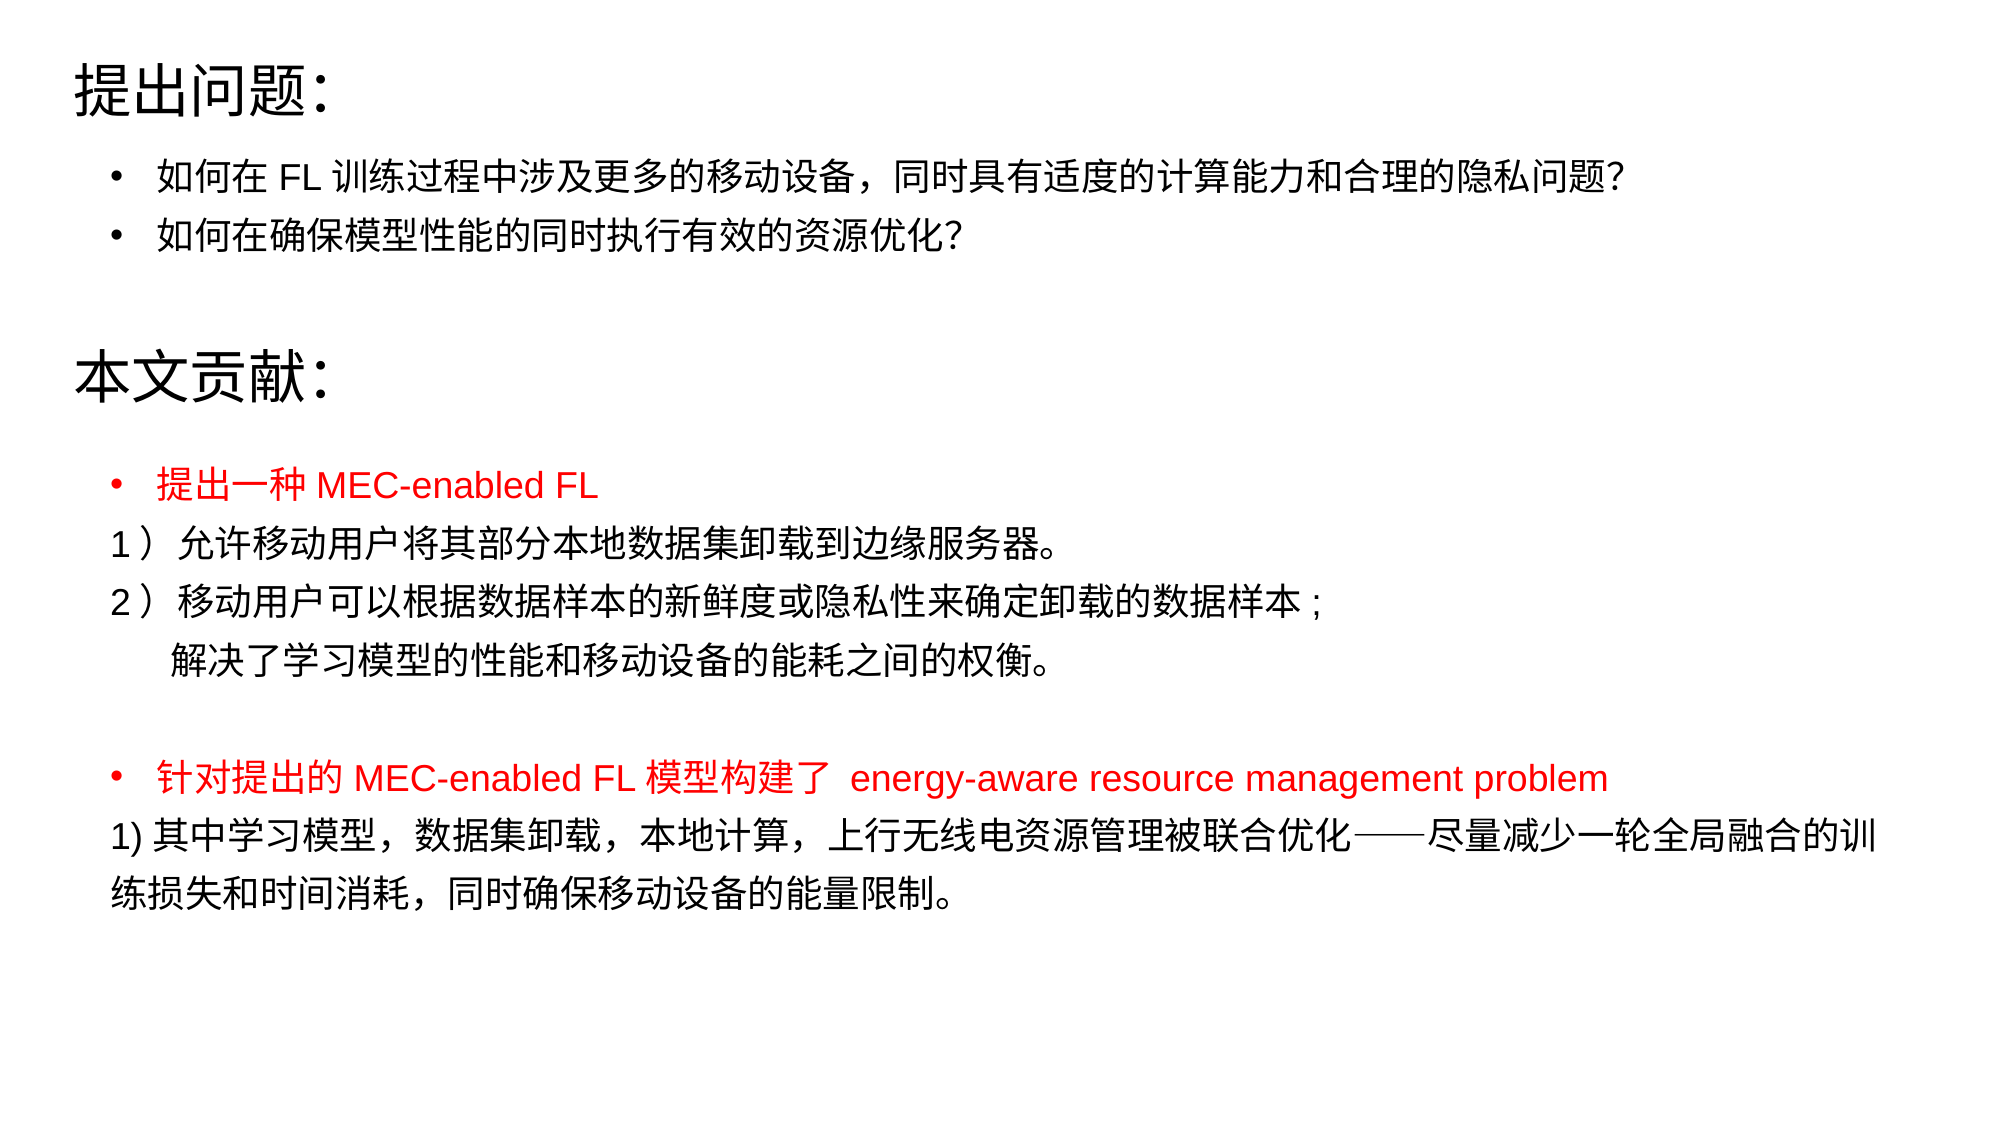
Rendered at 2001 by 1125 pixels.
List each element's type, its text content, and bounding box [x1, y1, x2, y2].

text_box 提出一种MEC-enabled FL 1）允许移动用户将其部分本地数据集卸载到边缘服务器。 2）移动用户可以根据数据样本的新鲜度或隐私性来确定卸载的数据样本; 解决了学习模型的性能和移动设备的能耗之间的权衡。 针对提出的MEC-enabled FL模型构建了 energy-aware resource management problem 1)其中学习模型，数据集卸载，本地计算，上行无线电资源管理被联合优化——尽量减少一轮全局融合的训练损失和时间消耗，同时确保移动设备的能量限制。 [95, 440, 1905, 982]
text_box 如何在FL训练过程中涉及更多的移动设备，同时具有适度的计算能力和合理的隐私问题？ 如何在确保模型性能的同时执行有效的资源优化？ [95, 132, 1905, 265]
text_box 提出问题： [58, 46, 583, 132]
text_box 本文贡献： [58, 333, 583, 418]
